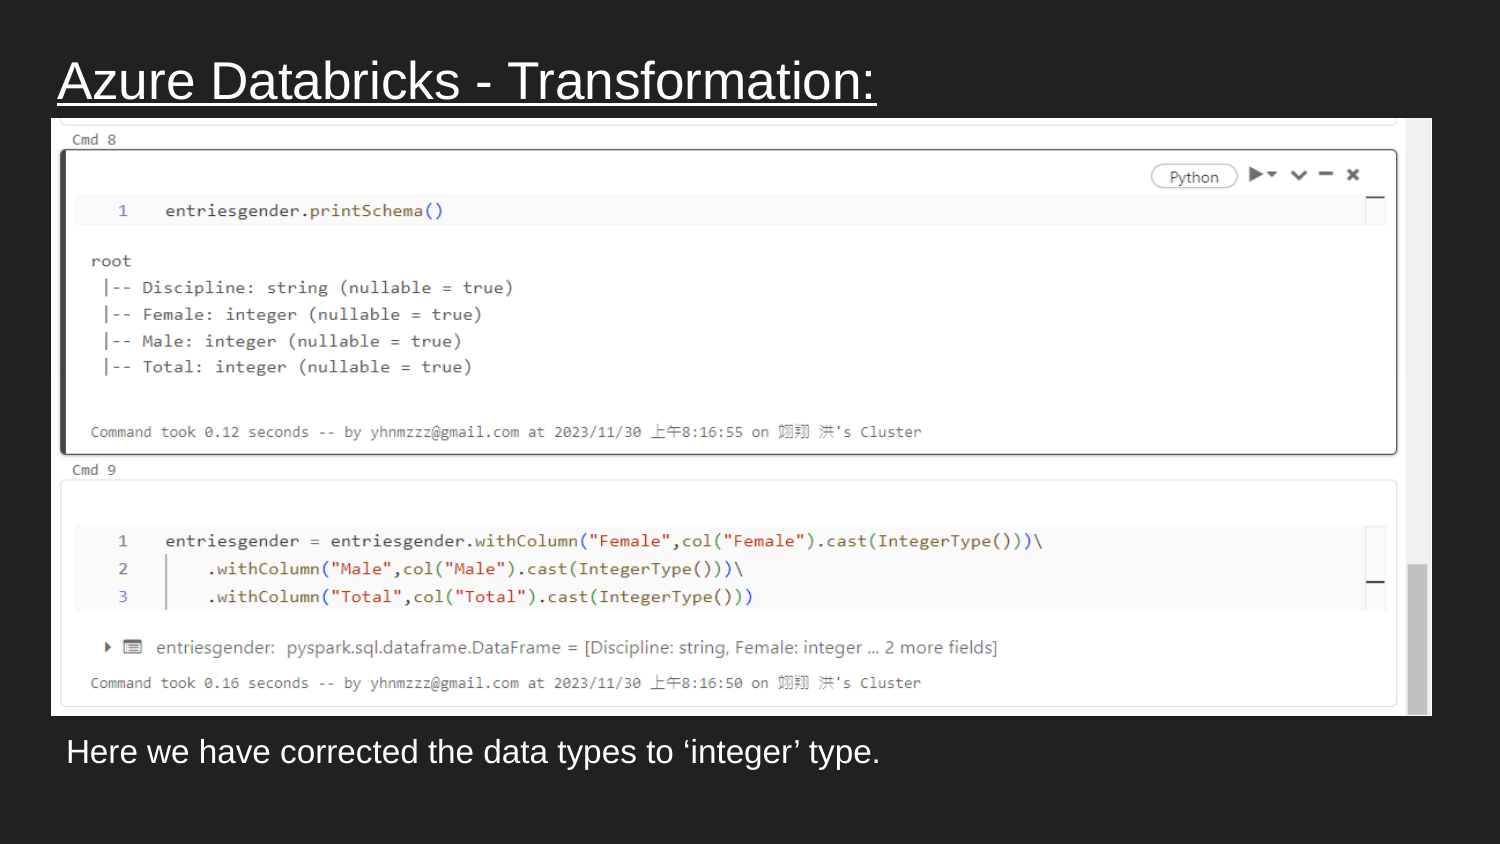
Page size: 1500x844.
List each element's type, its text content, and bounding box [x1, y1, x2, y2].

text_box Here we have corrected the data types to ‘integer’ type. [51, 723, 1376, 781]
picture [50, 118, 1432, 716]
title Azure Databricks - Transformation: [42, 31, 1441, 126]
